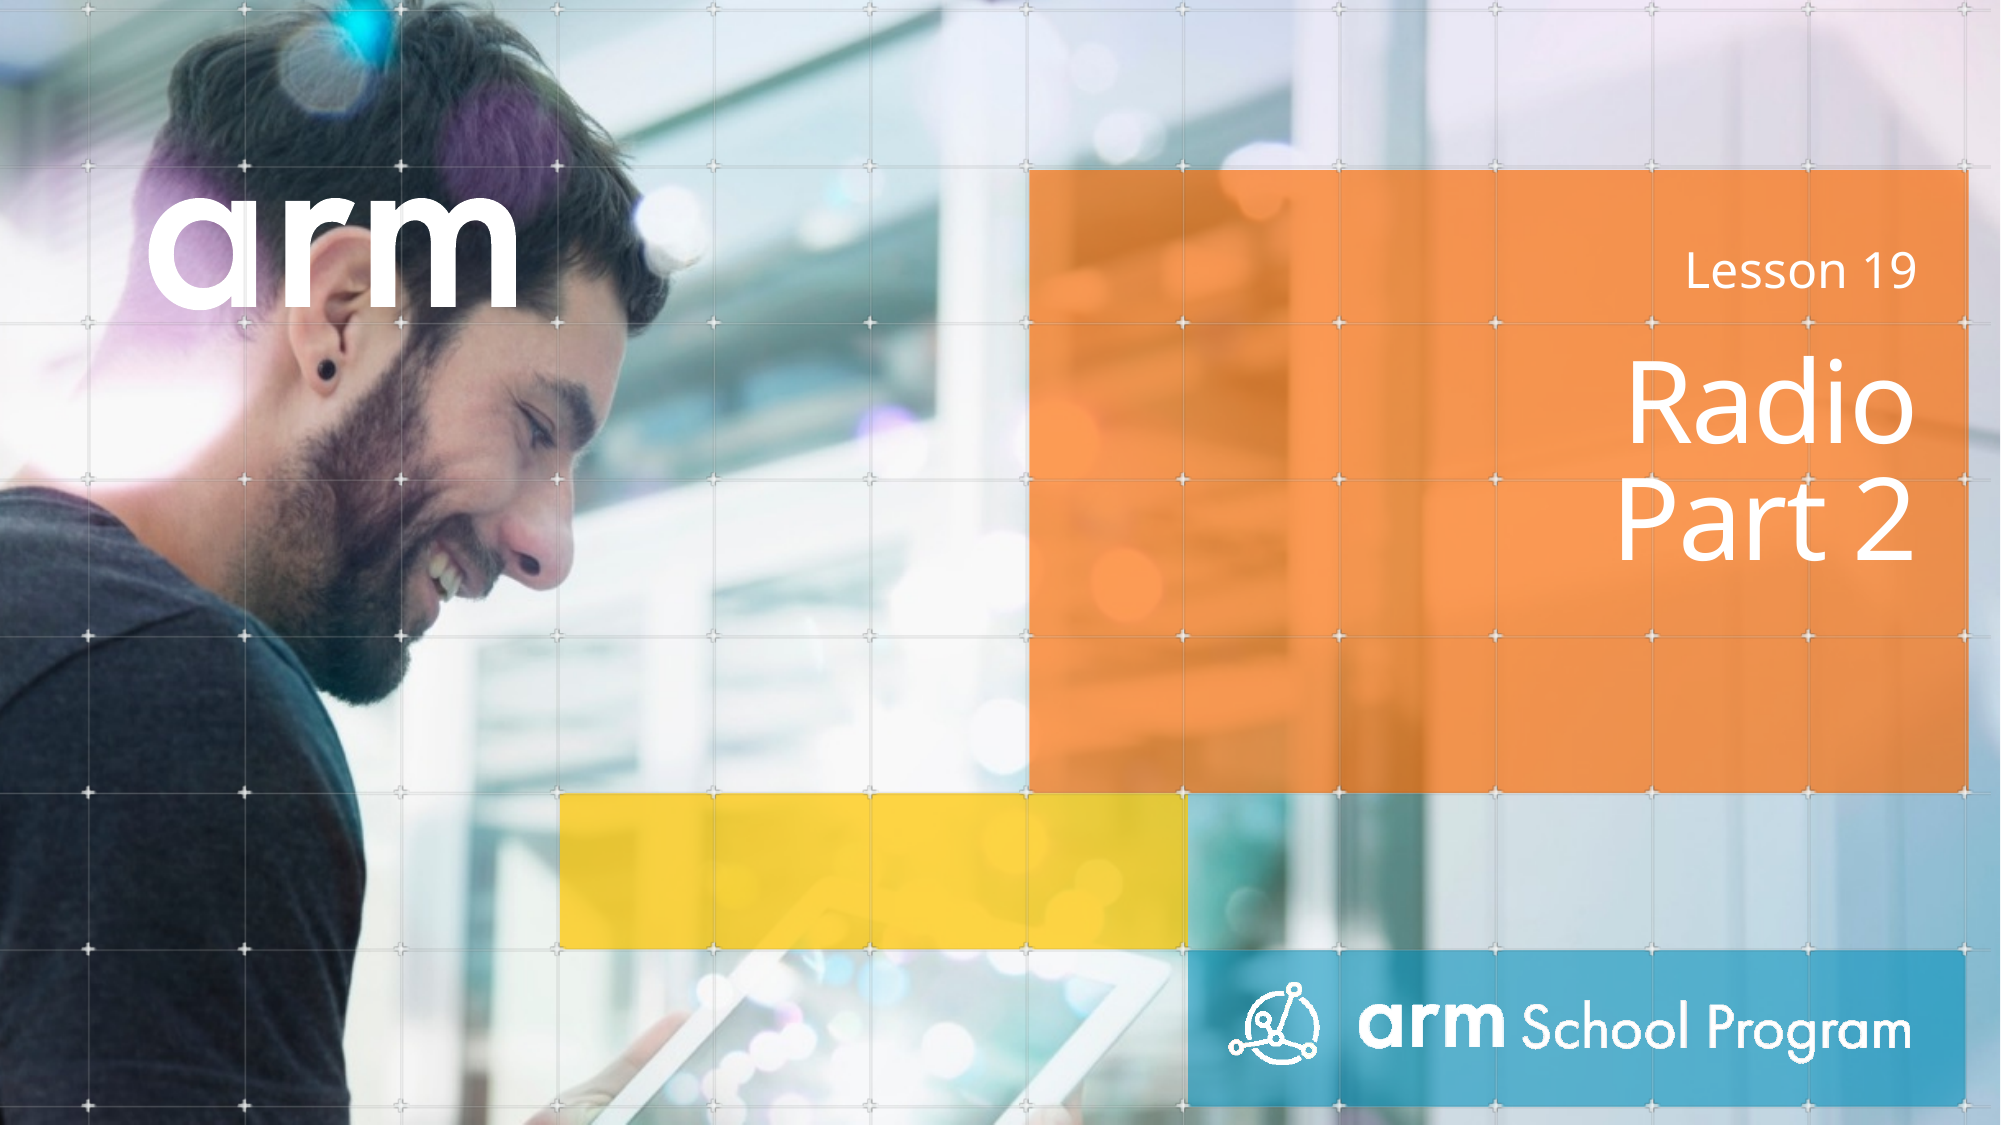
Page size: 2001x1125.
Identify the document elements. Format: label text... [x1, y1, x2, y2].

title Radio Part 2 [1090, 339, 1919, 595]
picture [0, 0, 2001, 1125]
list Lesson 19 [1218, 238, 1919, 297]
